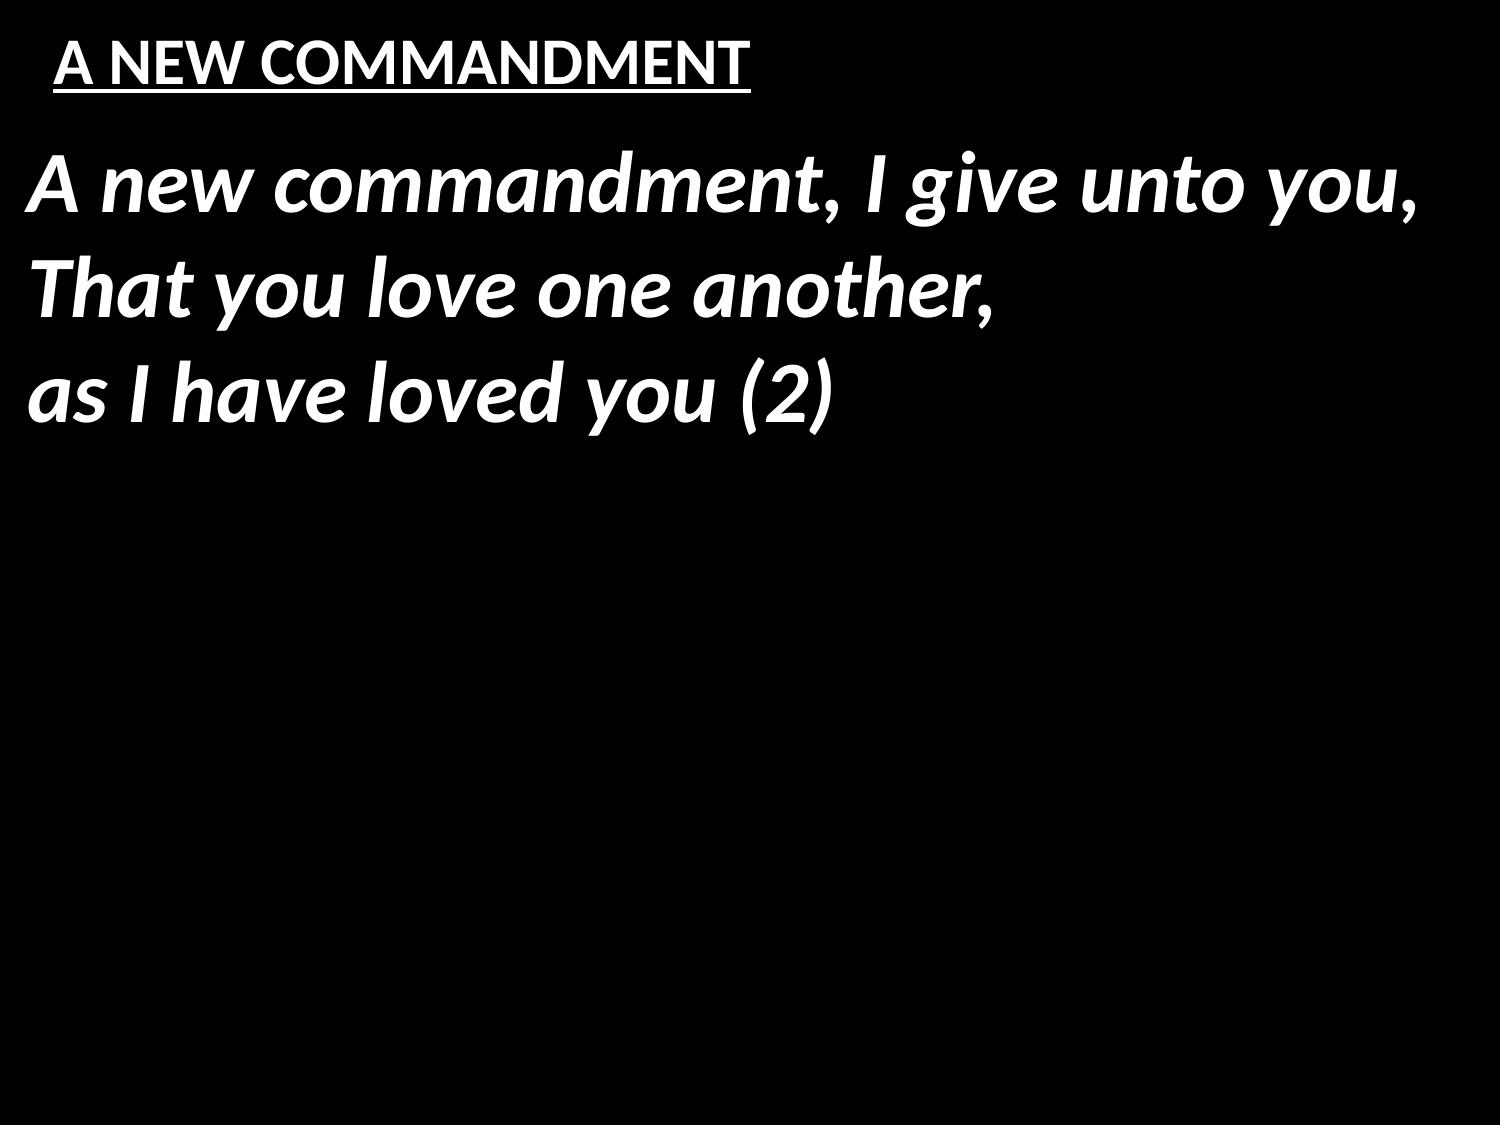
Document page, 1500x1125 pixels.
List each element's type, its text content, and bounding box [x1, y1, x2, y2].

title A NEW COMMANDMENT [10, 0, 1490, 117]
list A new commandment, I give unto you, That you love one another, as I have loved you (2) [8, 125, 1489, 1116]
